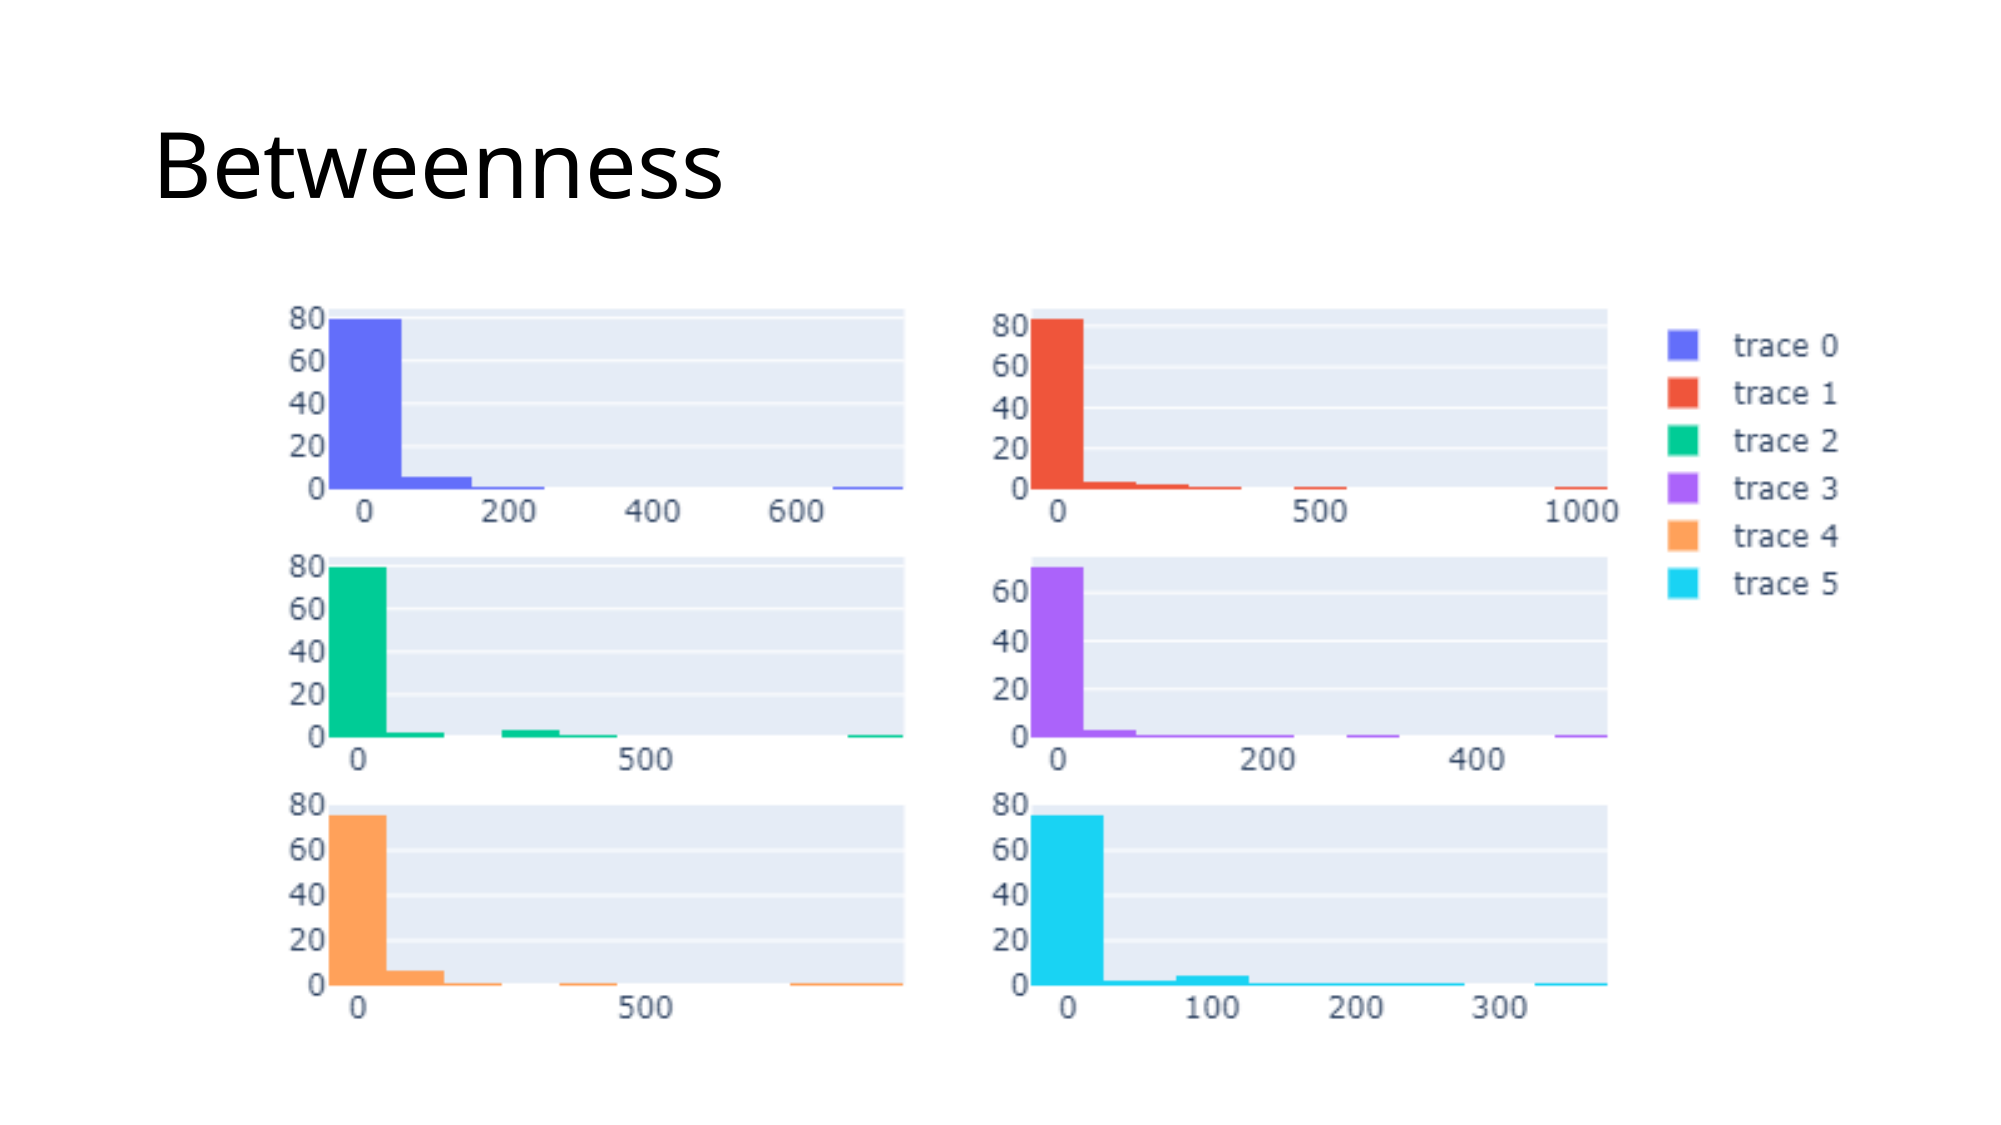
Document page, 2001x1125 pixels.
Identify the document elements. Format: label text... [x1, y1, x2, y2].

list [266, 277, 1884, 1050]
title Betweenness [137, 59, 1863, 278]
